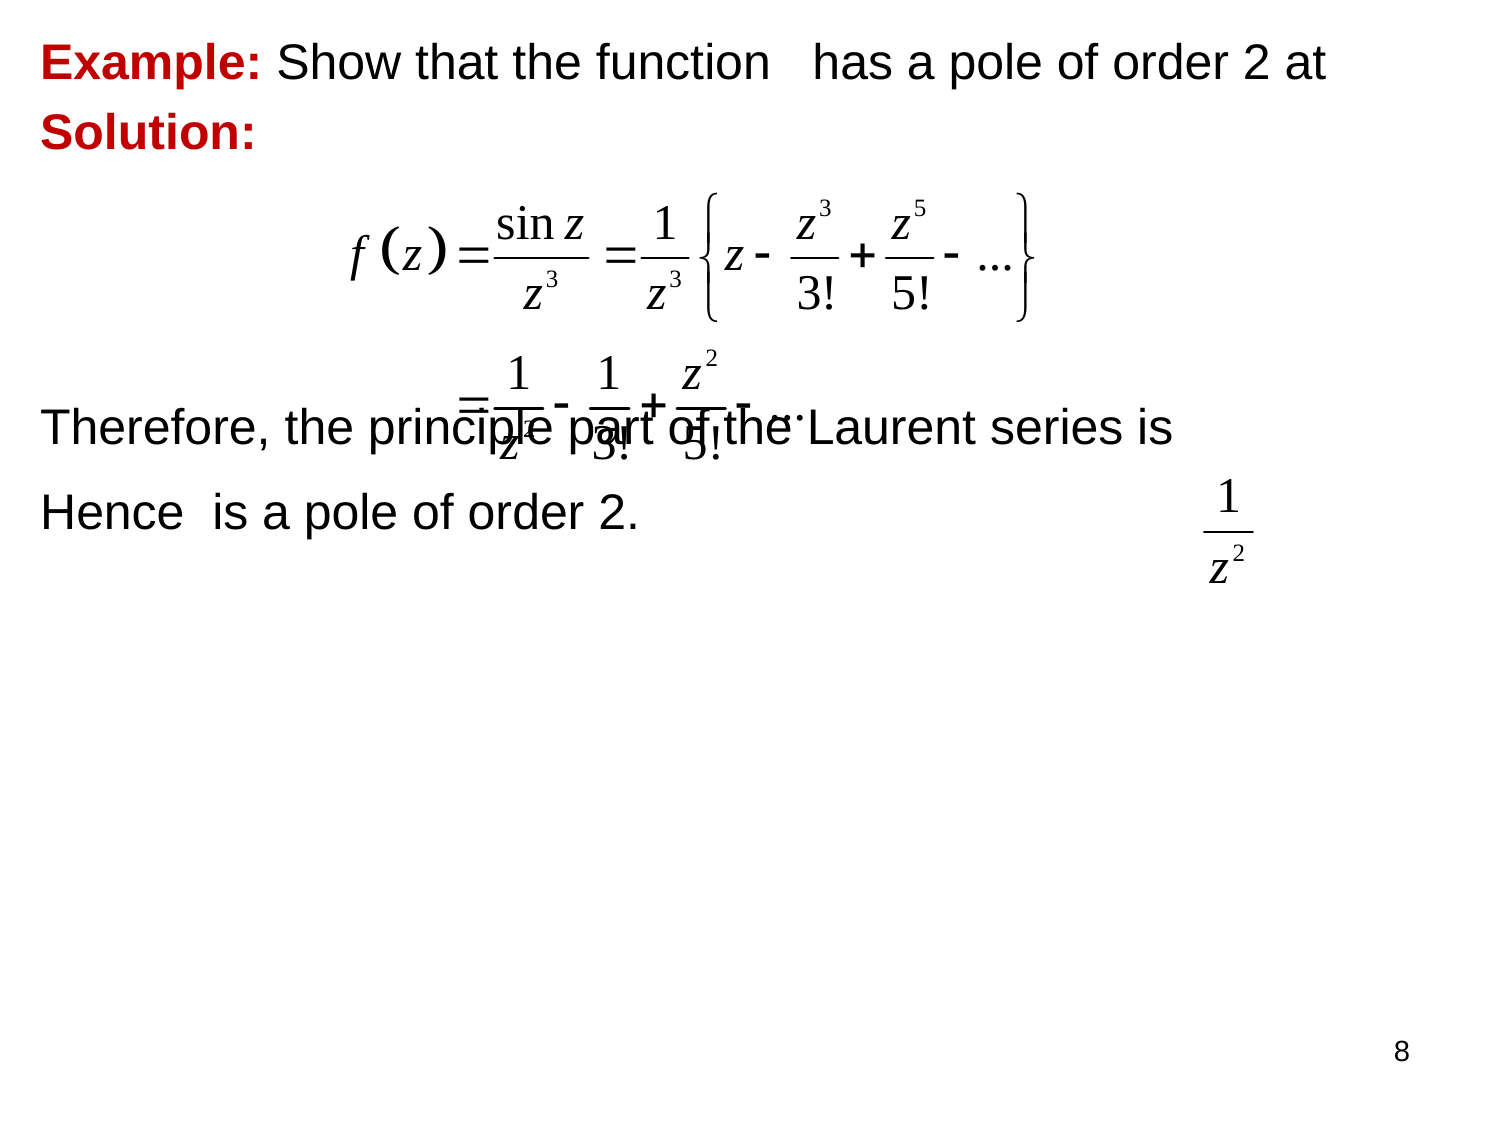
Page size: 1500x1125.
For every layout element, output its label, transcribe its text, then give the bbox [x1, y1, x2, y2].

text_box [1199, 469, 1259, 589]
slide_number 8 [1074, 1024, 1426, 1103]
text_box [337, 187, 1040, 467]
